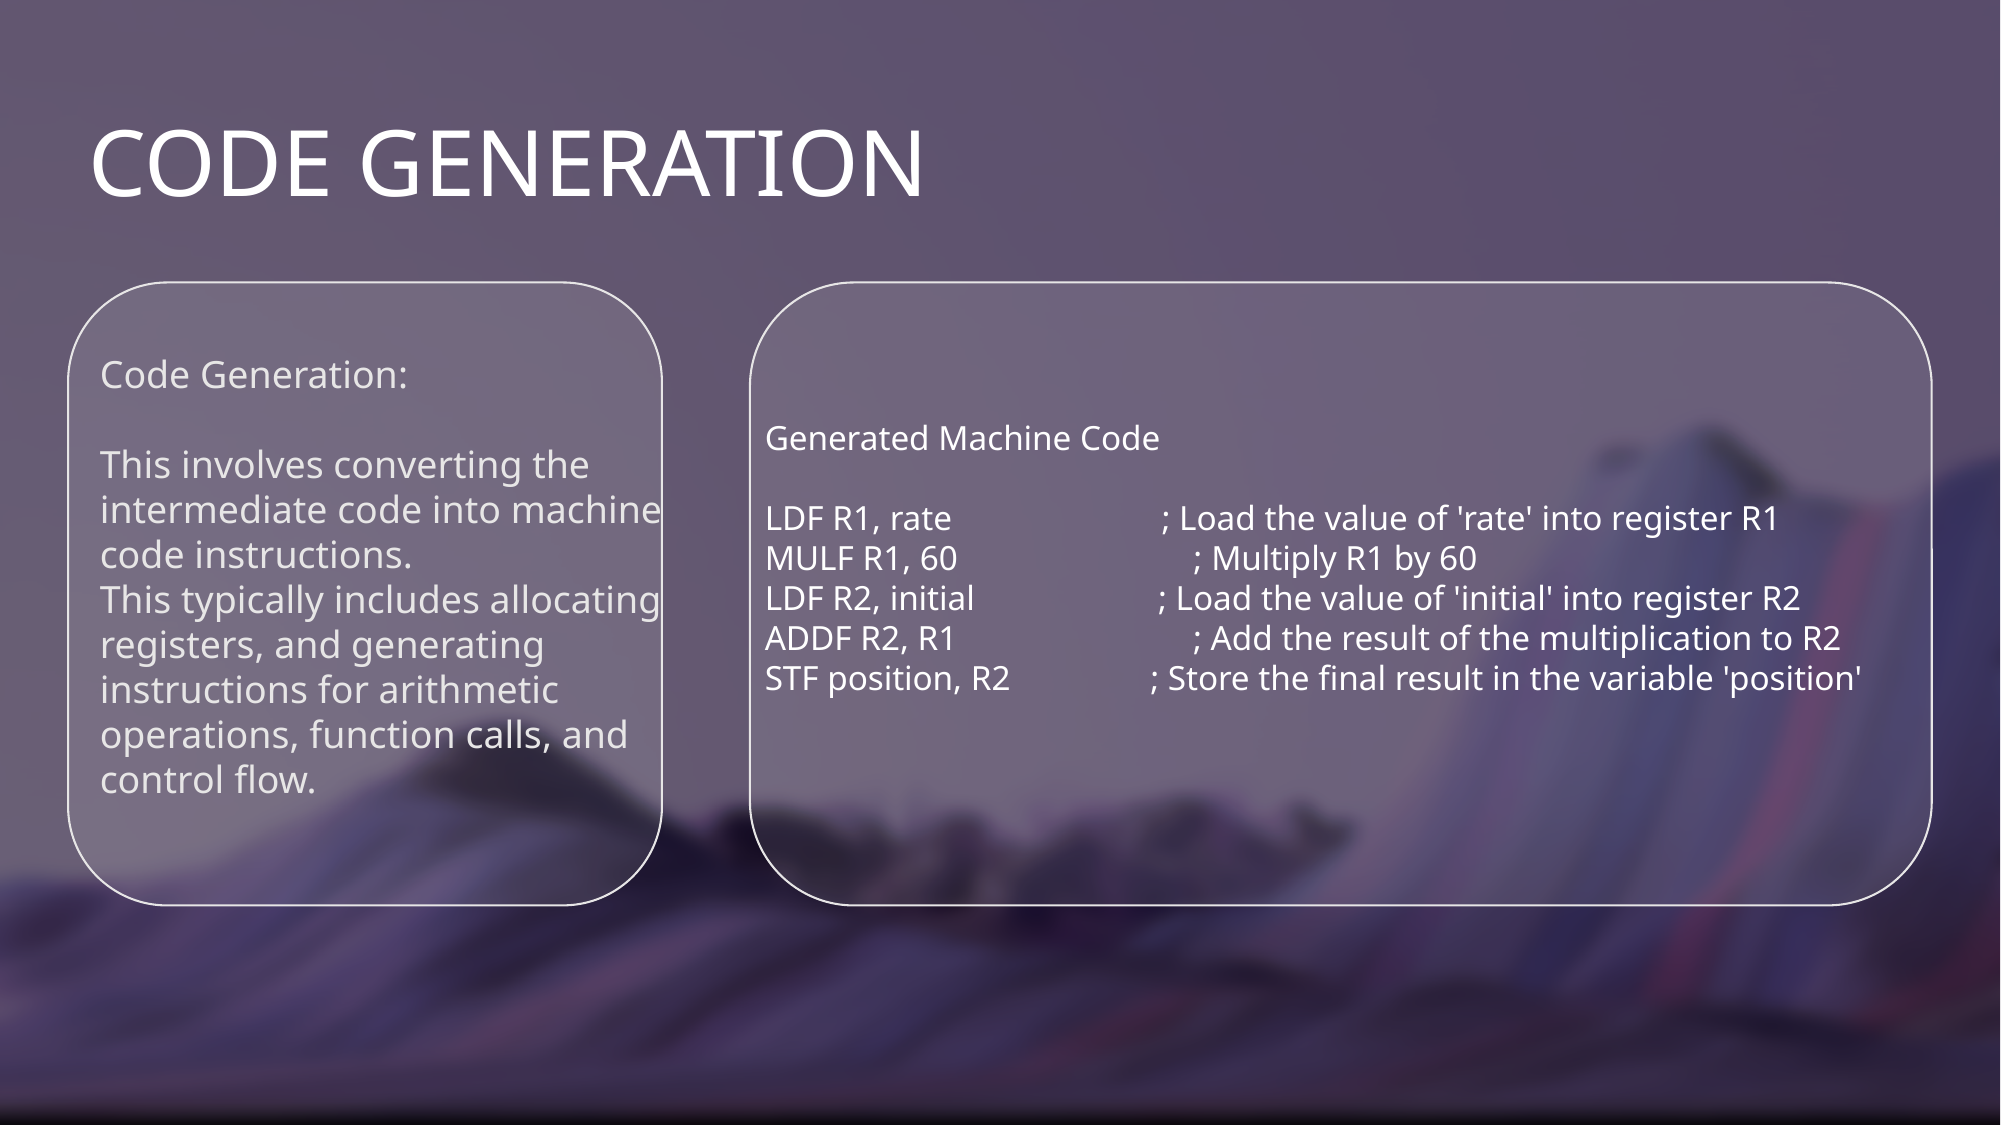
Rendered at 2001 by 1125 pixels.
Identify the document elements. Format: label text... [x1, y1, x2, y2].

text_box [67, 324, 663, 907]
picture [0, 0, 2001, 1125]
title CODE GENERATION [68, 97, 1544, 223]
text_box [748, 281, 1933, 817]
text_box Generated Machine Code LDF R1, rate ; Load the value of 'rate' into register R1 MULF R1, 60 ; Multiply R1 by 60 LDF R2, initial ; Load the value of 'initial' into register R2 ADDF R2, R1 ; Add the result of the multiplication to R2 STF position, R2 ; Store the final result in the variable 'position' [750, 410, 2000, 1094]
text_box [111, 281, 619, 298]
text_box Code Generation: This involves converting the intermediate code into machine code instructions. This typically includes allocating registers, and generating instructions for arithmetic operations, function calls, and control flow. [85, 298, 679, 797]
